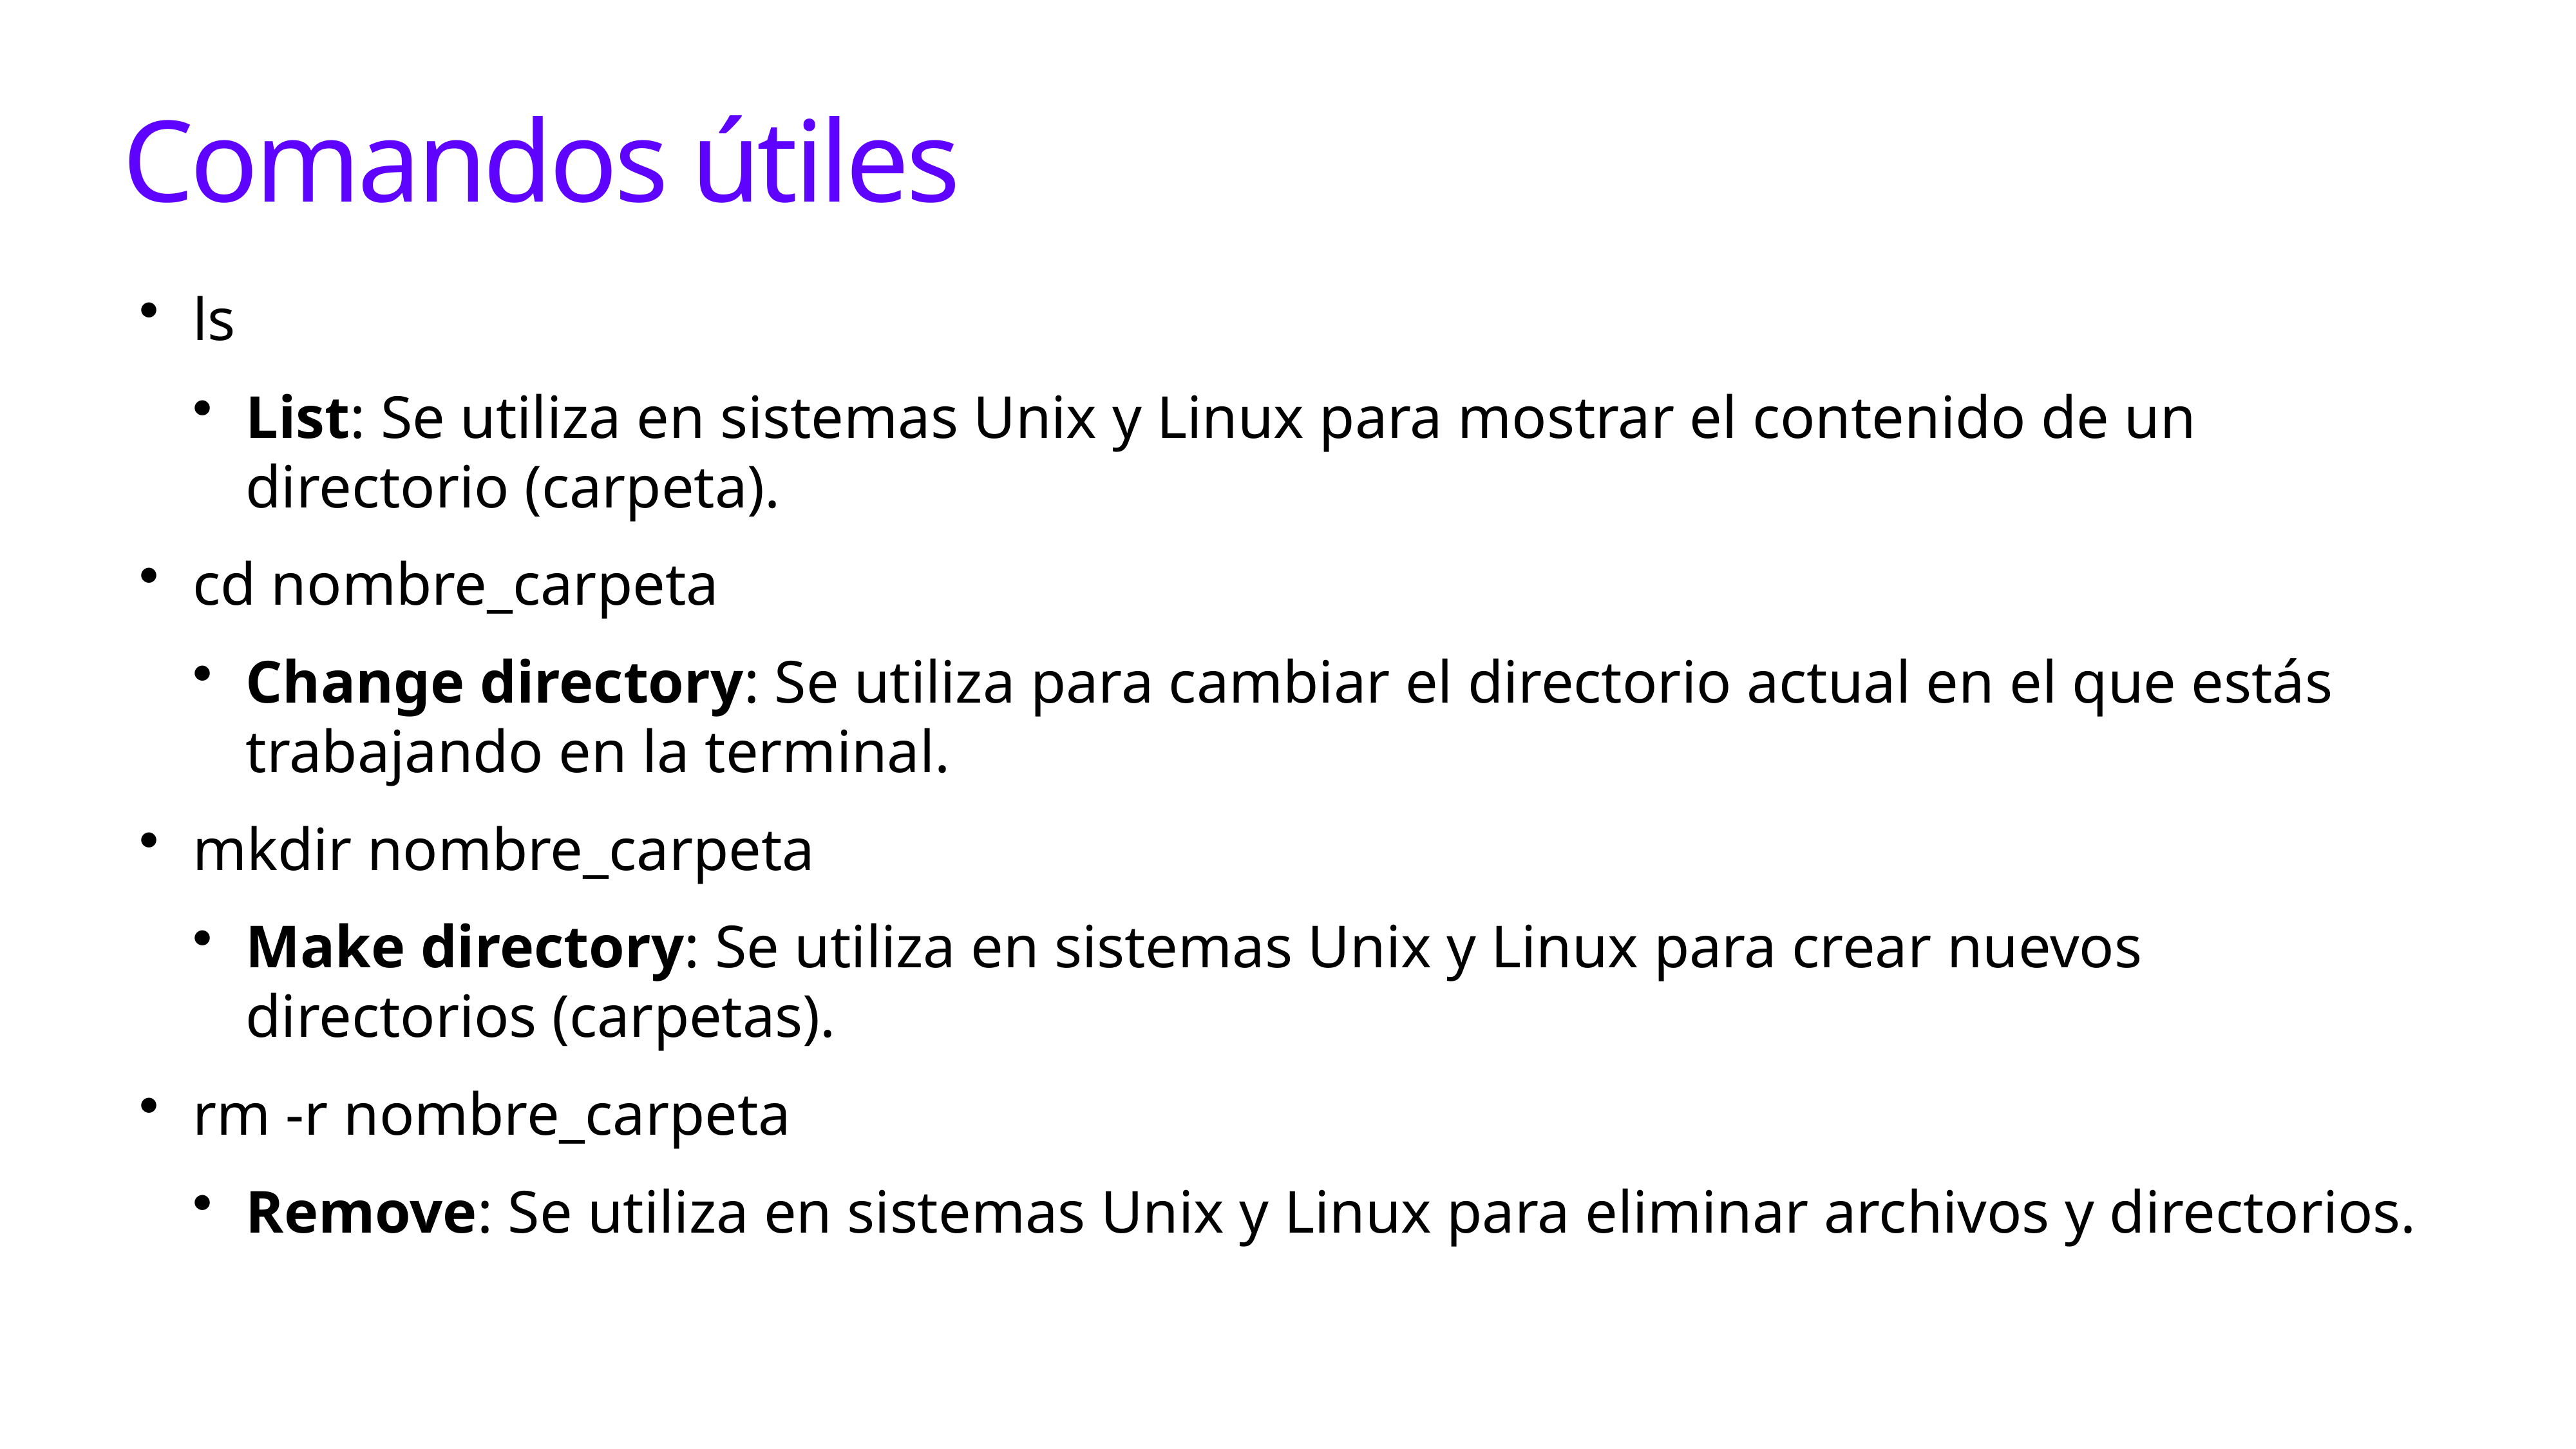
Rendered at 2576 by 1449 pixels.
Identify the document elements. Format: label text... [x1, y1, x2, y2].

list ls List: Se utiliza en sistemas Unix y Linux para mostrar el contenido de un directorio (carpeta). cd nombre_carpeta Change directory: Se utiliza para cambiar el directorio actual en el que estás trabajando en la terminal. mkdir nombre_carpeta Make directory: Se utiliza en sistemas Unix y Linux para crear nuevos directorios (carpetas). rm -r nombre_carpeta Remove: Se utiliza en sistemas Unix y Linux para eliminar archivos y directorios. [133, 276, 2443, 1408]
title Comandos útiles [59, 64, 1025, 229]
